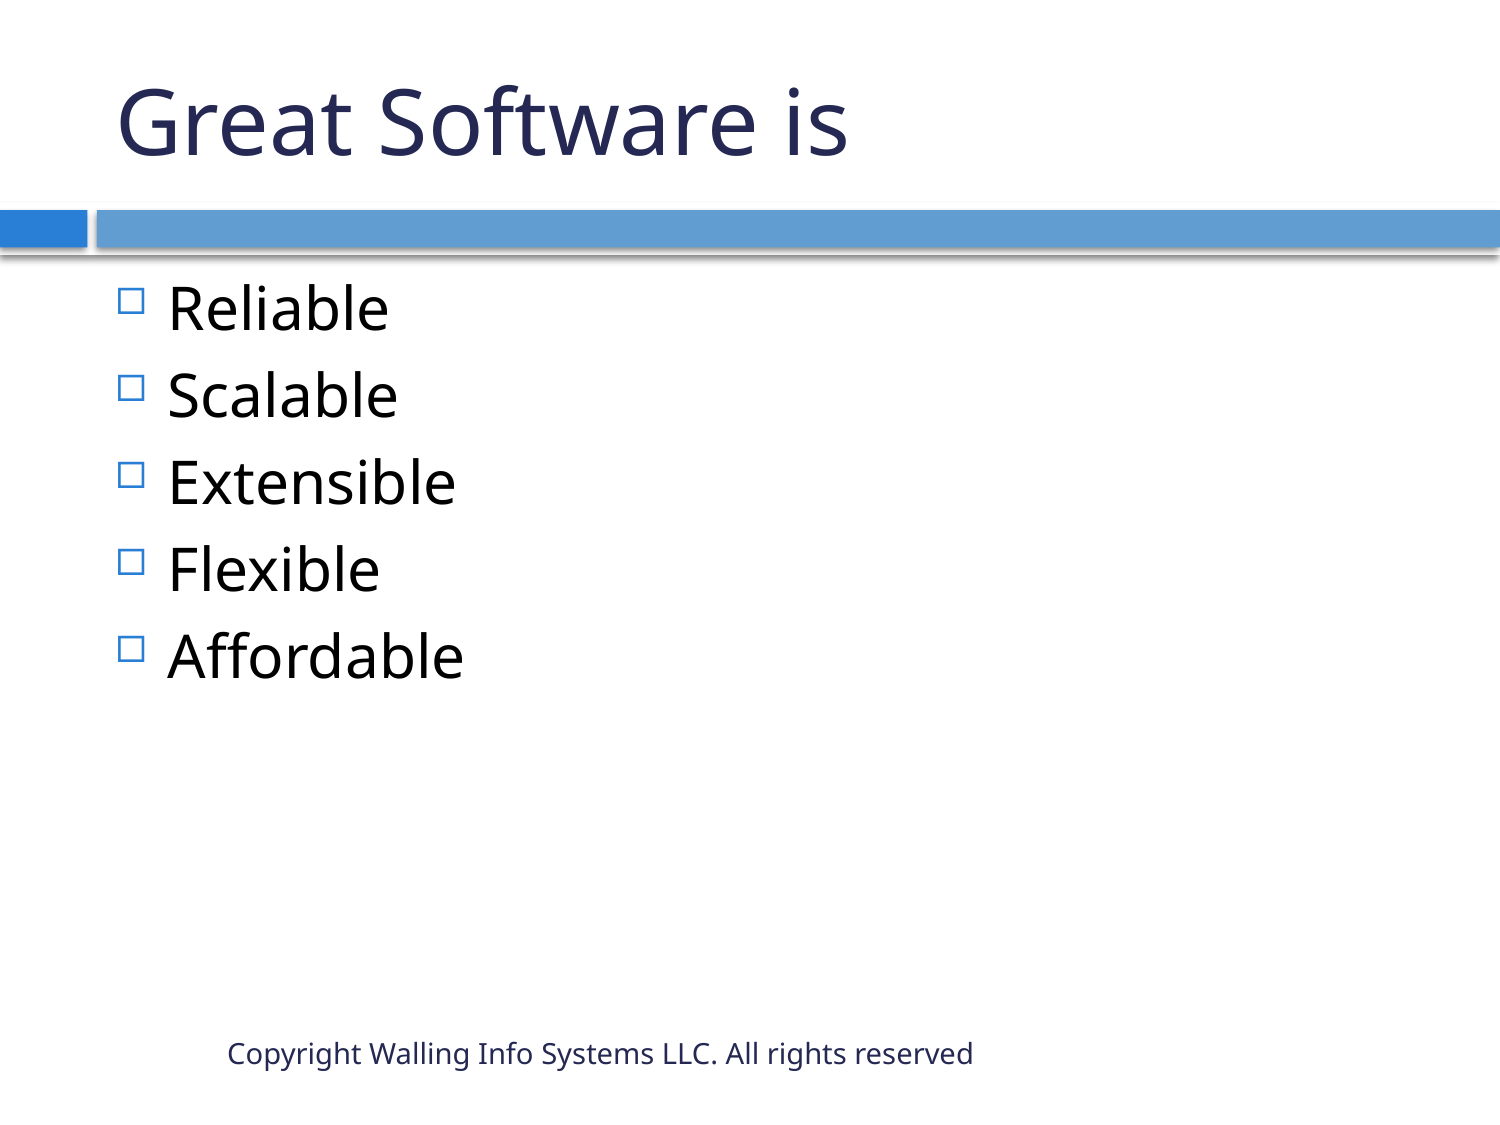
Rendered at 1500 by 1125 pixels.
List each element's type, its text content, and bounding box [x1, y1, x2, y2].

footer Copyright Walling Info Systems LLC. All rights reserved [99, 1024, 990, 1085]
list Reliable Scalable Extensible Flexible Affordable [100, 262, 1438, 1000]
title Great Software is [100, 37, 1438, 200]
